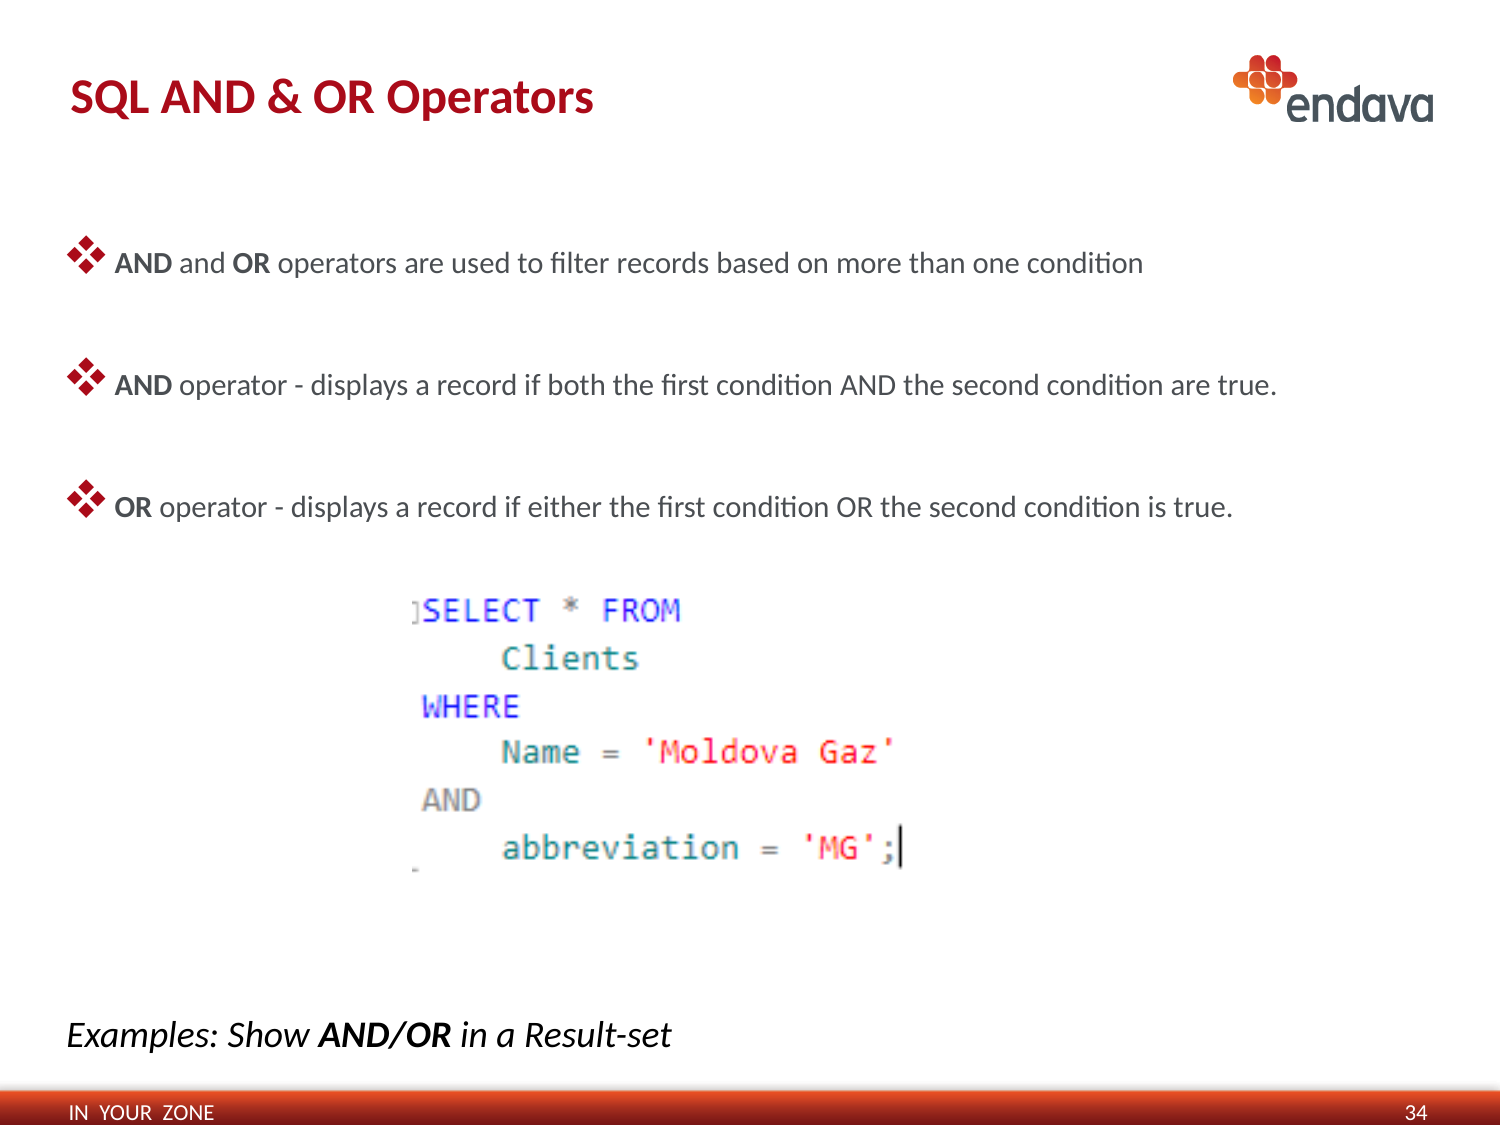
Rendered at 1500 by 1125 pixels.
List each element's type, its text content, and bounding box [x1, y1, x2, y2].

picture [1233, 55, 1433, 122]
picture [0, 1073, 1500, 1125]
slide_number 34 [1377, 1080, 1429, 1125]
picture [412, 587, 905, 876]
list AND and OR operators are used to filter records based on more than one condition AND operator - displays a record if both the first condition AND the second condition are true. OR operator - displays a record if either the first condition OR the second condition is true. [61, 224, 1416, 526]
title SQL AND & OR Operators [70, 63, 1033, 185]
text_box Examples: Show AND/OR in a Result-set [51, 1002, 687, 1063]
